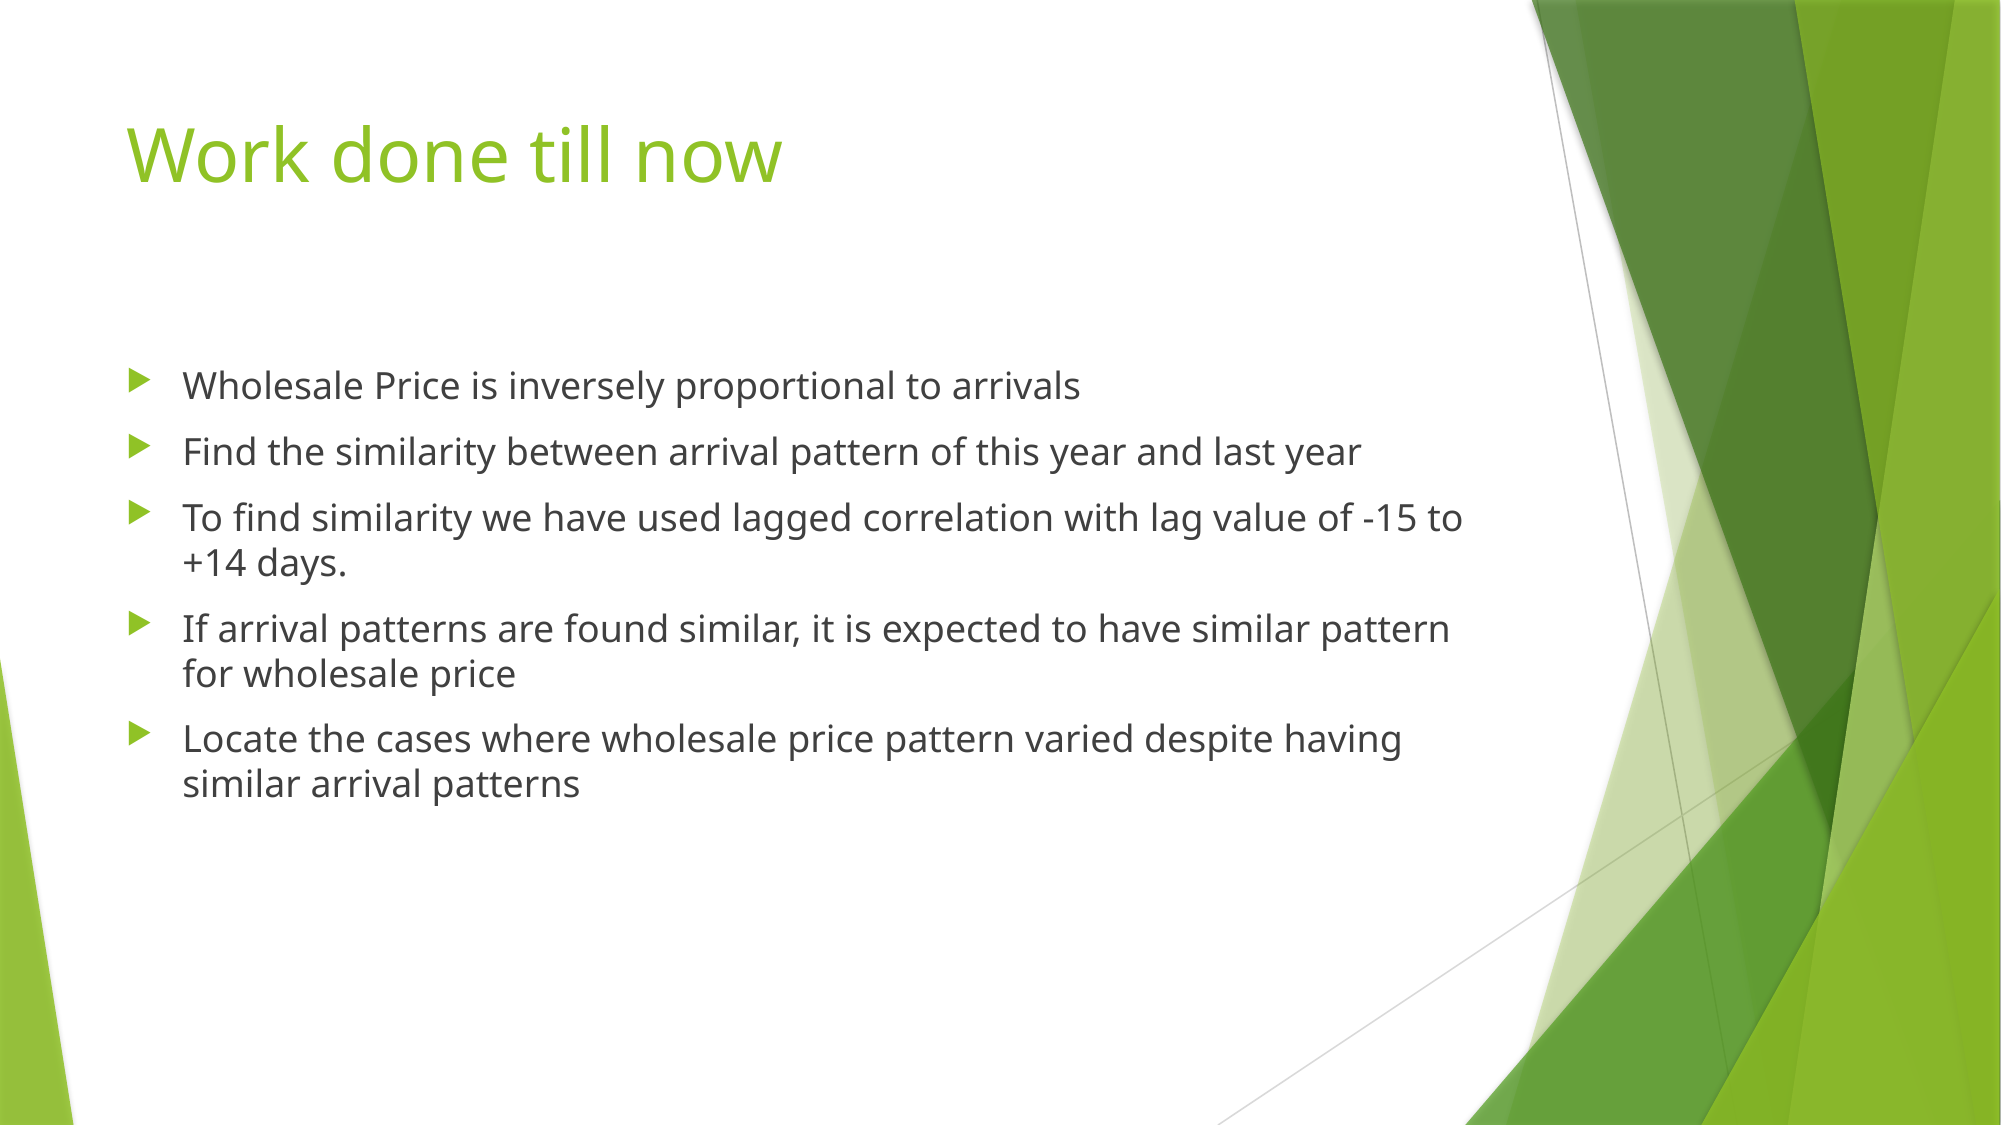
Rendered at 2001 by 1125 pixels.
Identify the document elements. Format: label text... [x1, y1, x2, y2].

list Wholesale Price is inversely proportional to arrivals Find the similarity between arrival pattern of this year and last year To find similarity we have used lagged correlation with lag value of -15 to +14 days. If arrival patterns are found similar, it is expected to have similar pattern for wholesale price Locate the cases where wholesale price pattern varied despite having similar arrival patterns [111, 354, 1522, 992]
title Work done till now [111, 99, 1522, 317]
